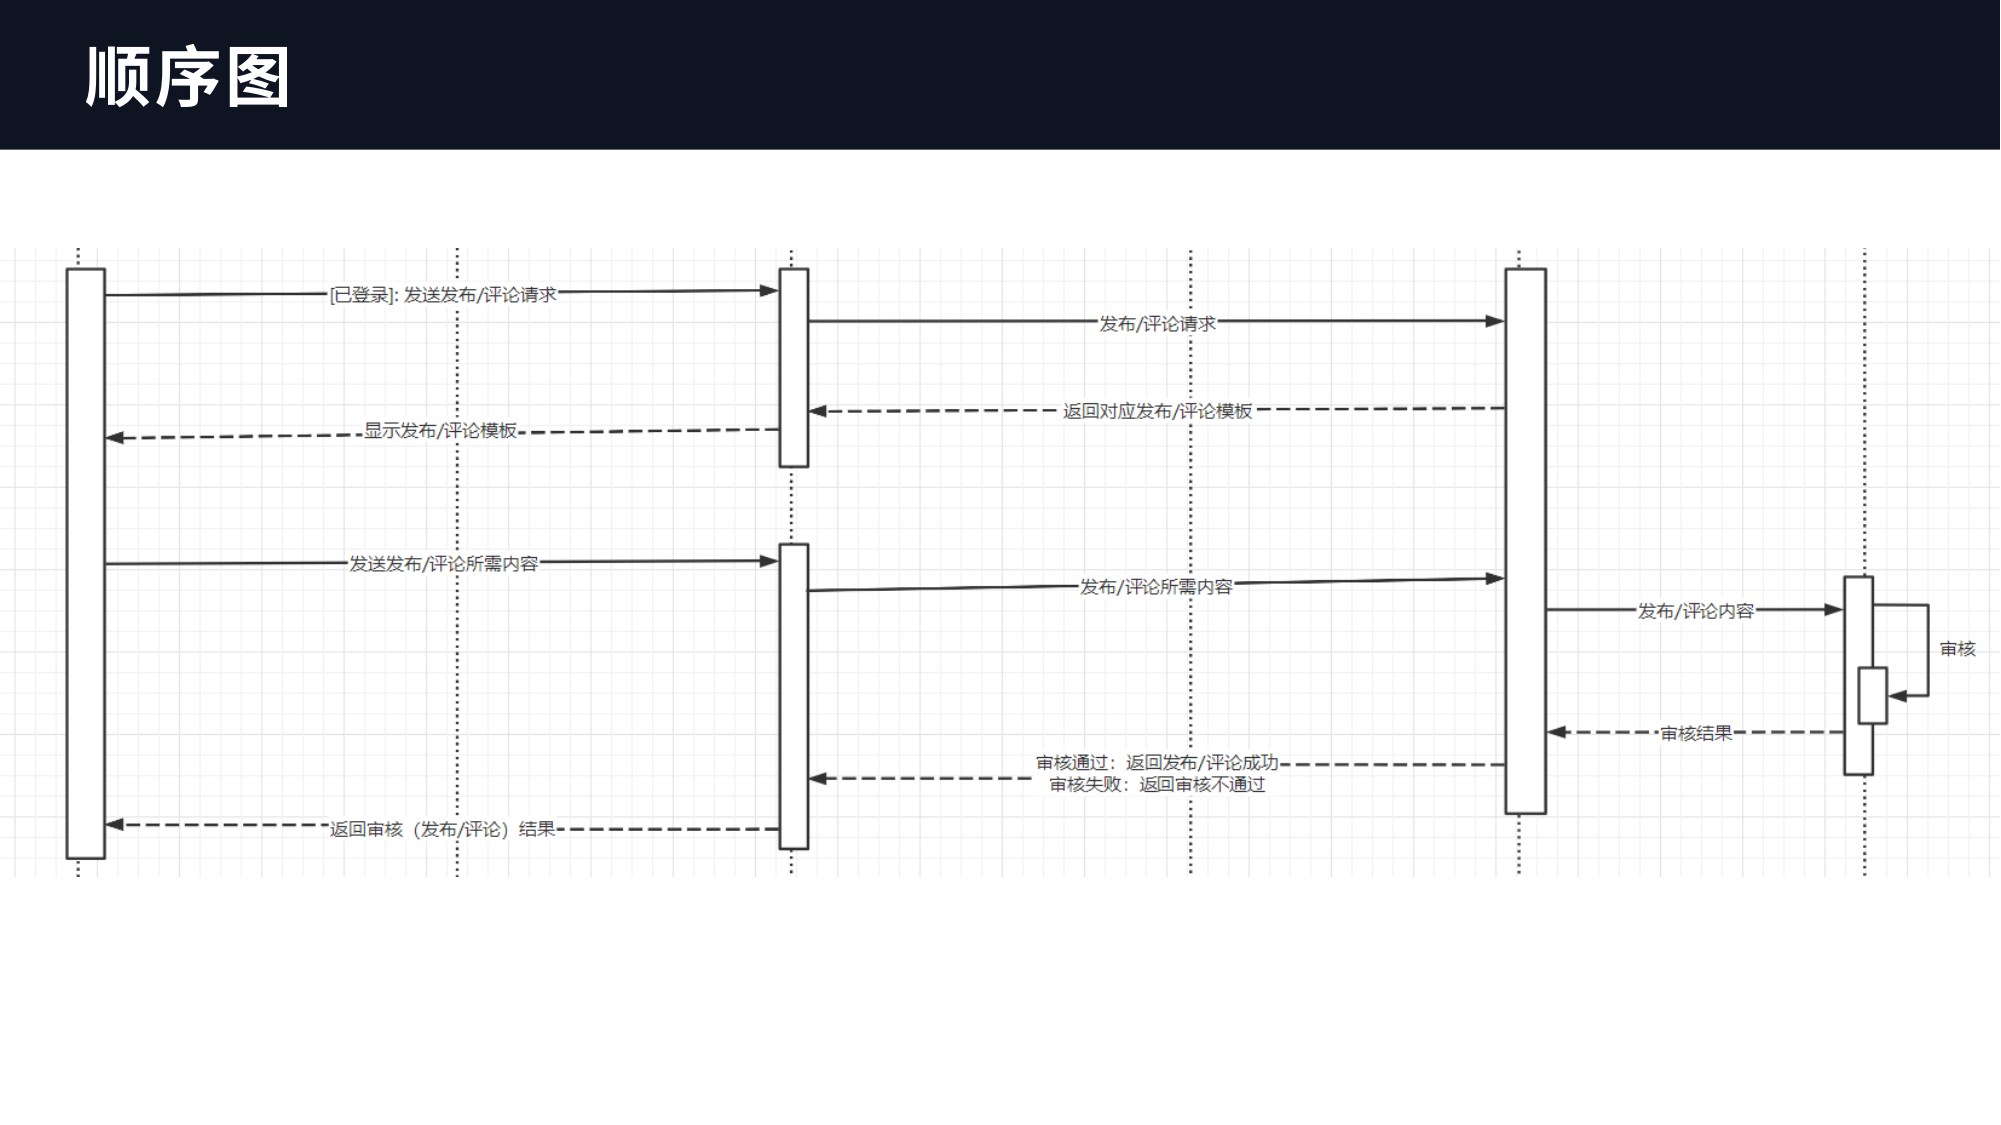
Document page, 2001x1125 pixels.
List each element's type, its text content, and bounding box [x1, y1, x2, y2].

picture [0, 248, 2000, 877]
text_box 顺序图 [75, 24, 1925, 125]
text_box [0, 0, 2000, 151]
